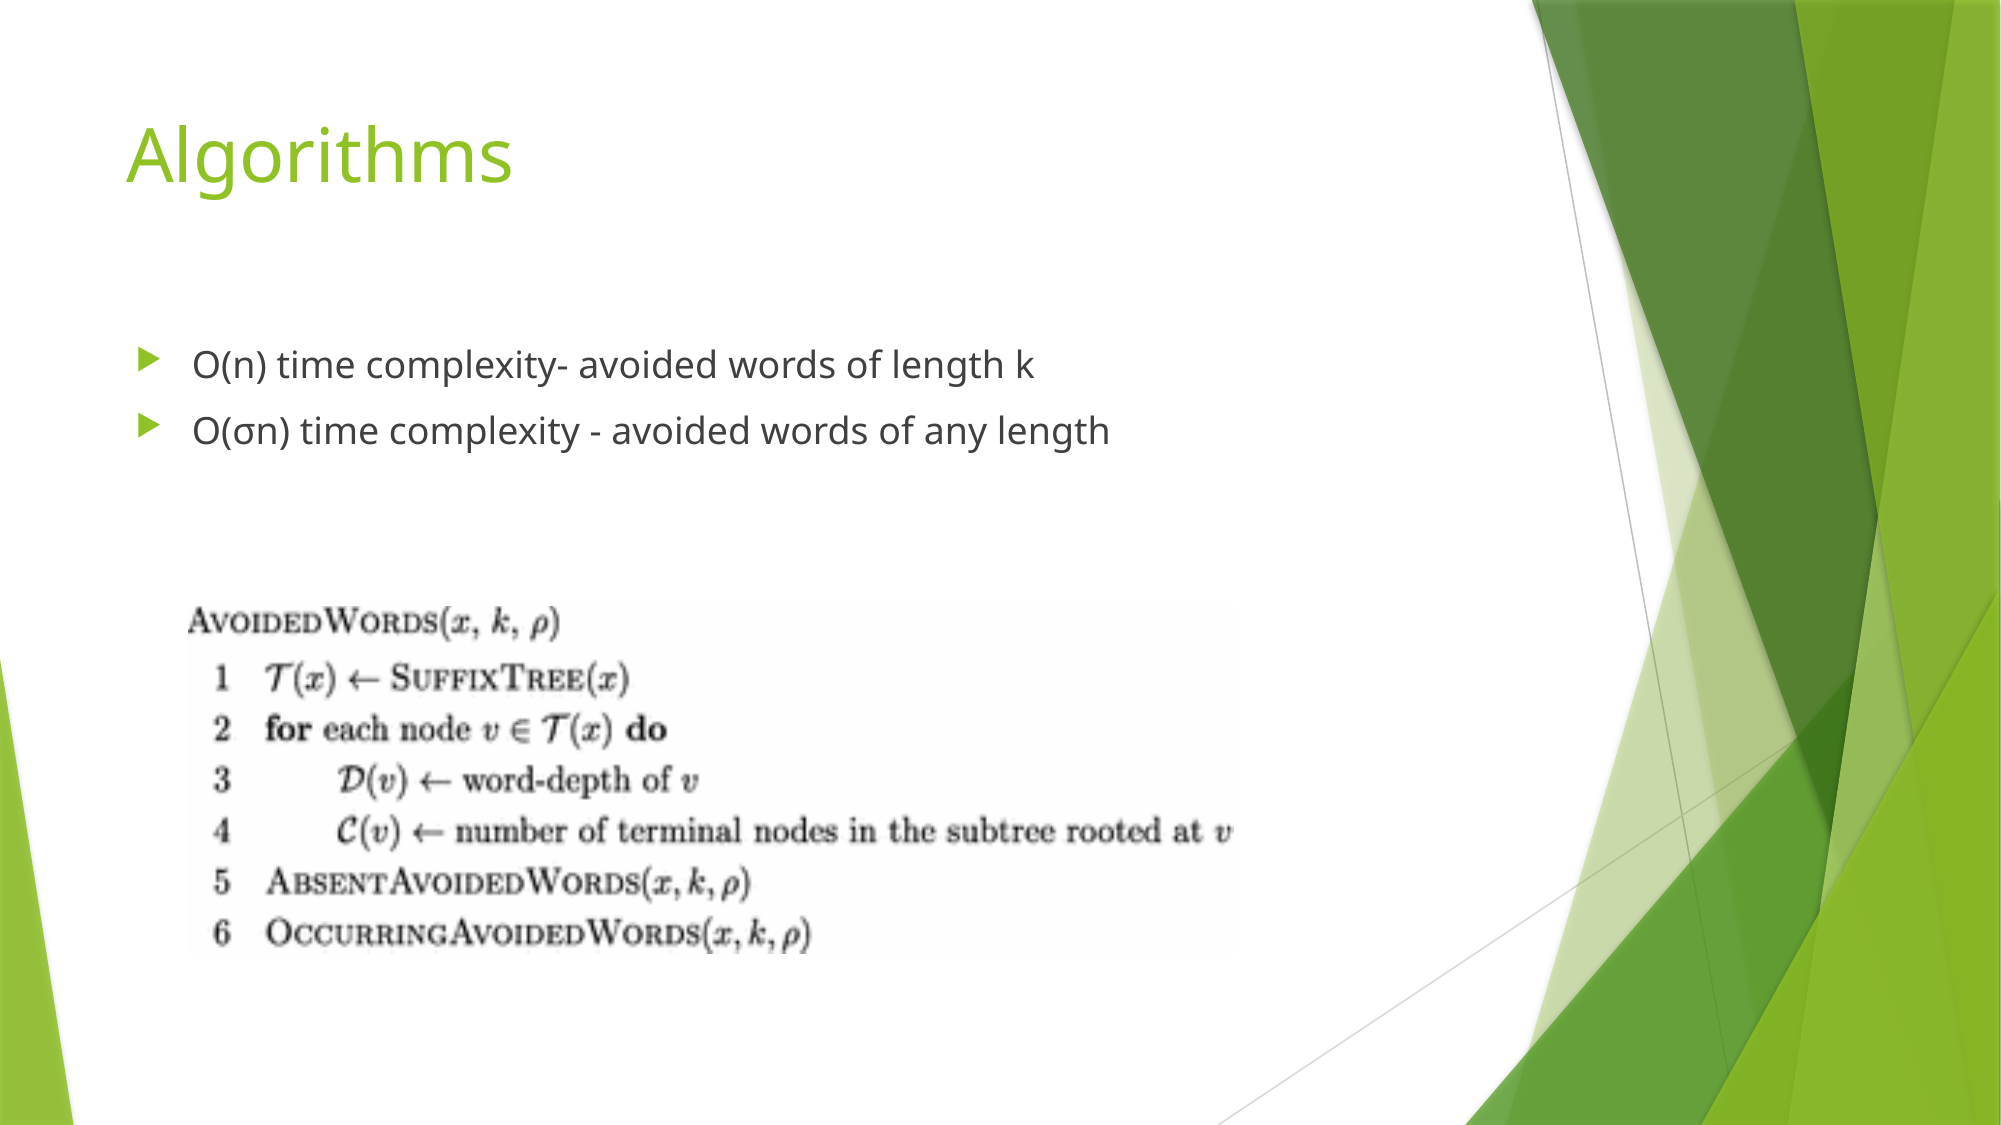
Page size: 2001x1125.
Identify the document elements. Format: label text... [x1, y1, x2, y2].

picture [188, 605, 1235, 955]
list O(n) time complexity- avoided words of length k O(σn) time complexity - avoided words of any length [120, 333, 1531, 525]
title Algorithms [111, 99, 1522, 317]
